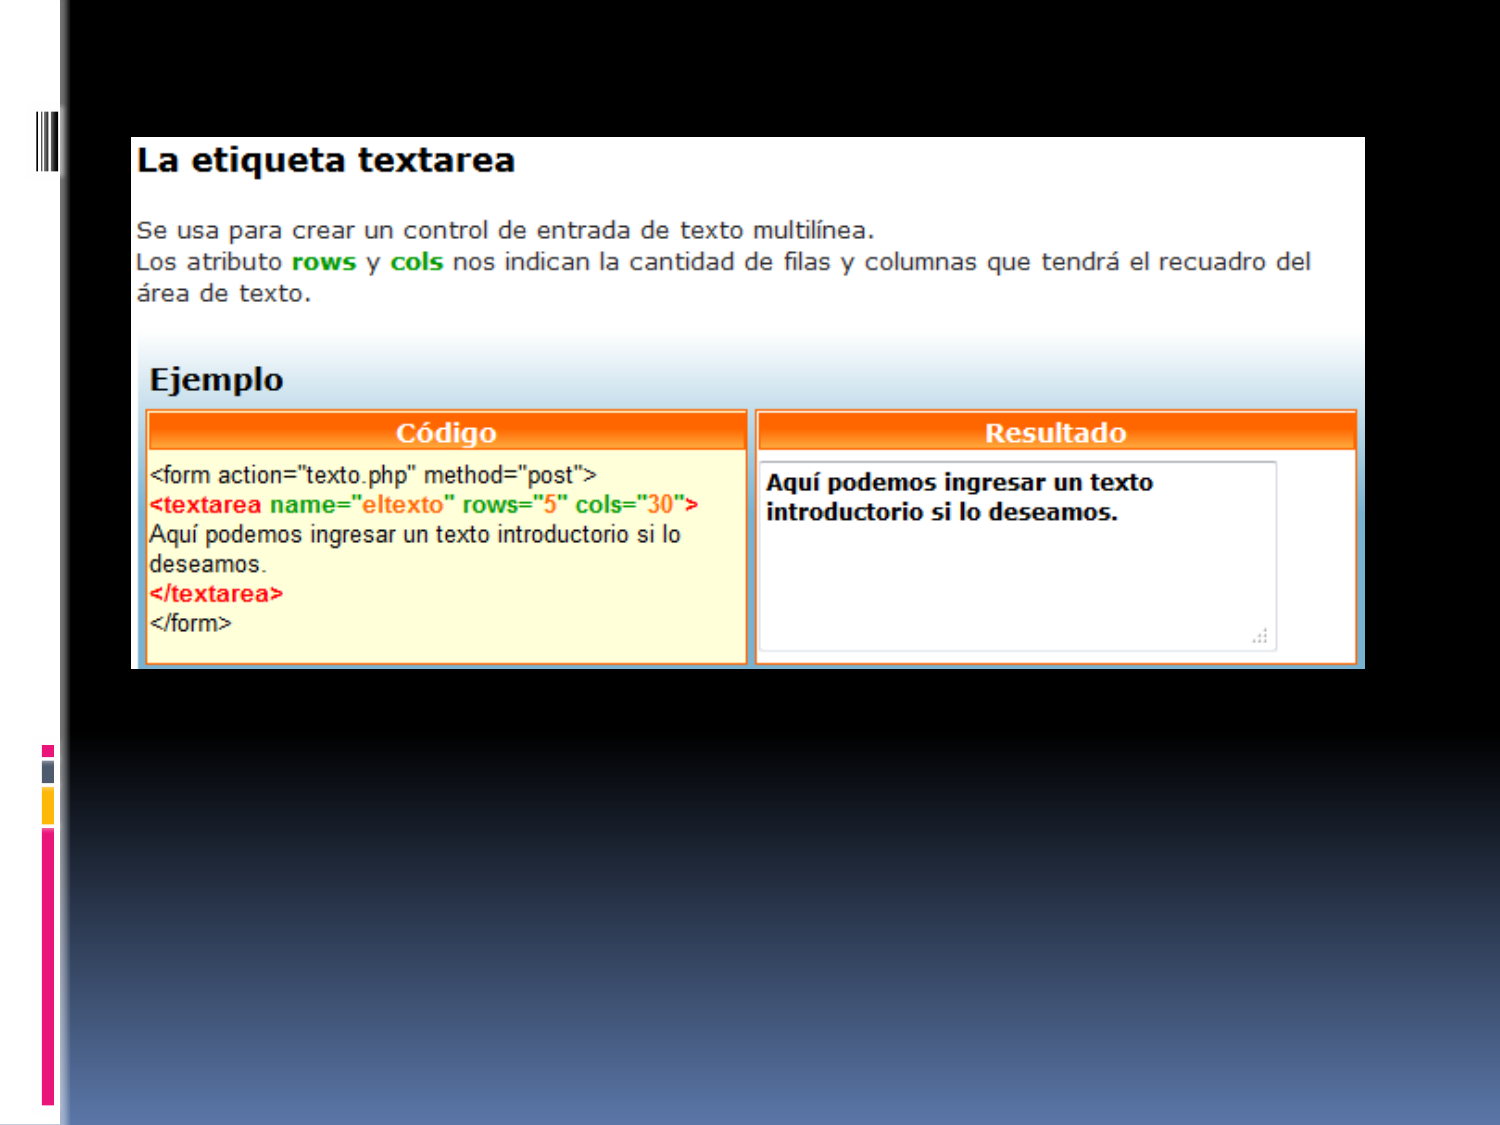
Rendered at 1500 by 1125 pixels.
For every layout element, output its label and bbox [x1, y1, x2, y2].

picture [130, 136, 1365, 669]
